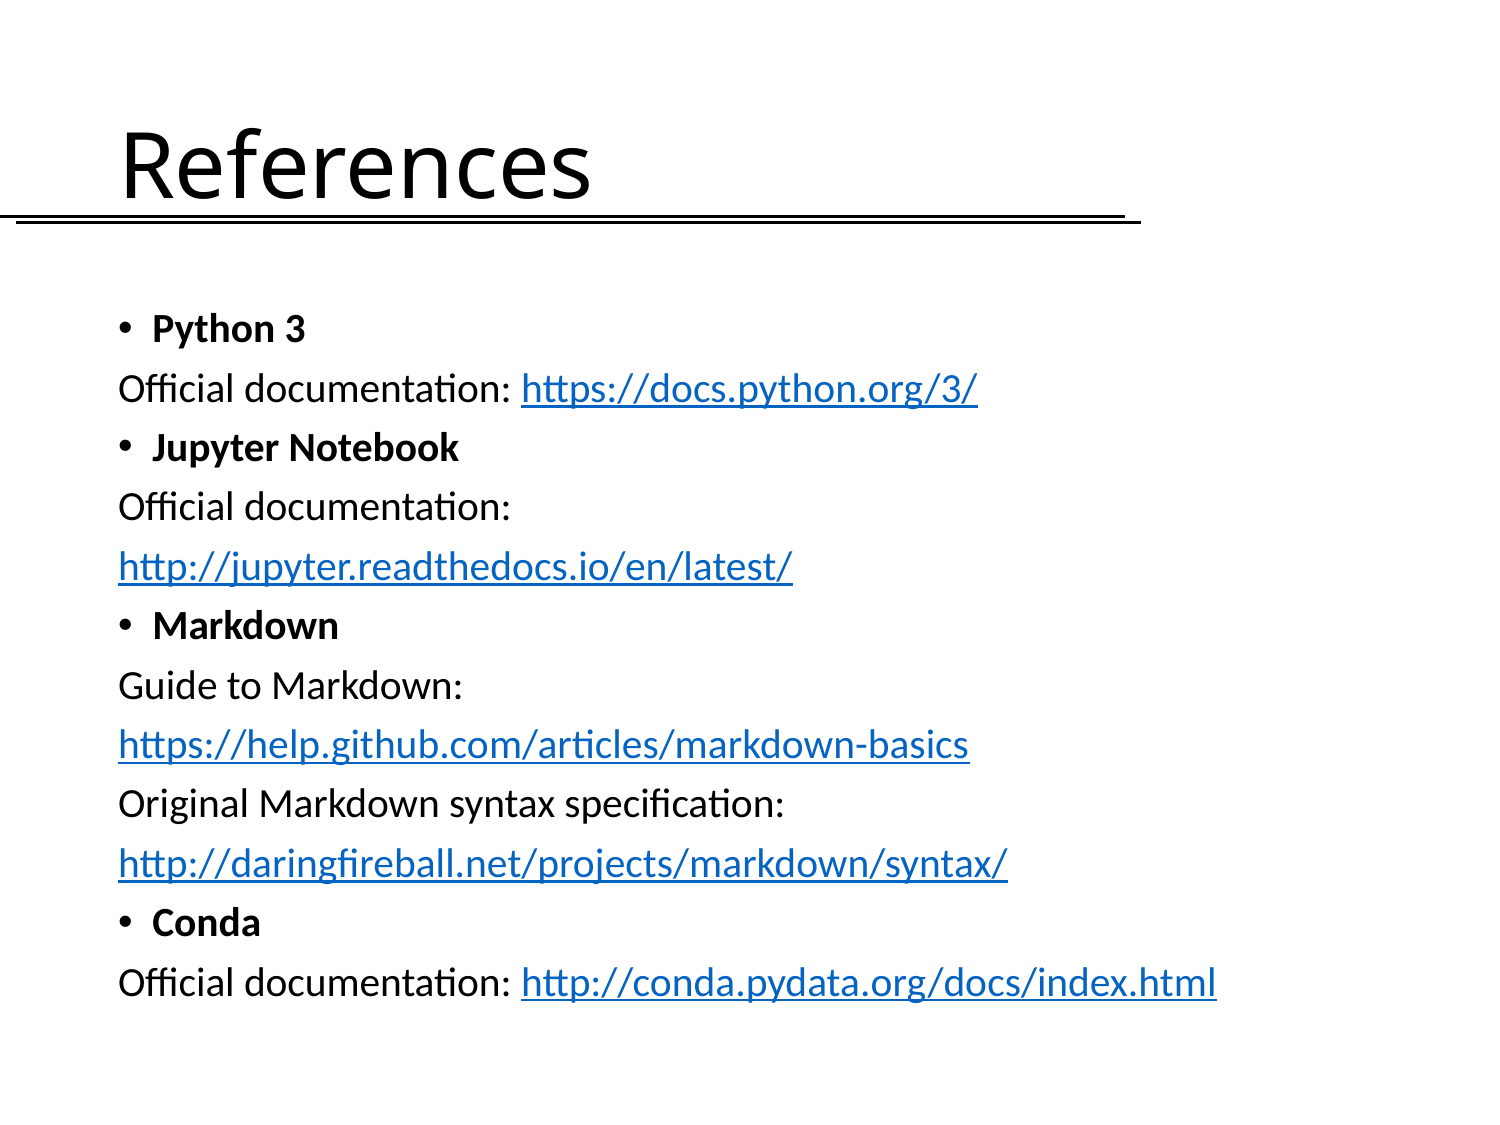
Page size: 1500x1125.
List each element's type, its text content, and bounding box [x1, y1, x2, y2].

title References [103, 59, 1397, 278]
list Python 3 Official documentation: https://docs.python.org/3/ Jupyter Notebook Official documentation: http://jupyter.readthedocs.io/en/latest/ Markdown Guide to Markdown: https://help.github.com/articles/markdown-basics Original Markdown syntax specification: http://daringfireball.net/projects/markdown/syntax/ Conda Official documentation: http://conda.pydata.org/docs/index.html [103, 299, 1397, 1014]
